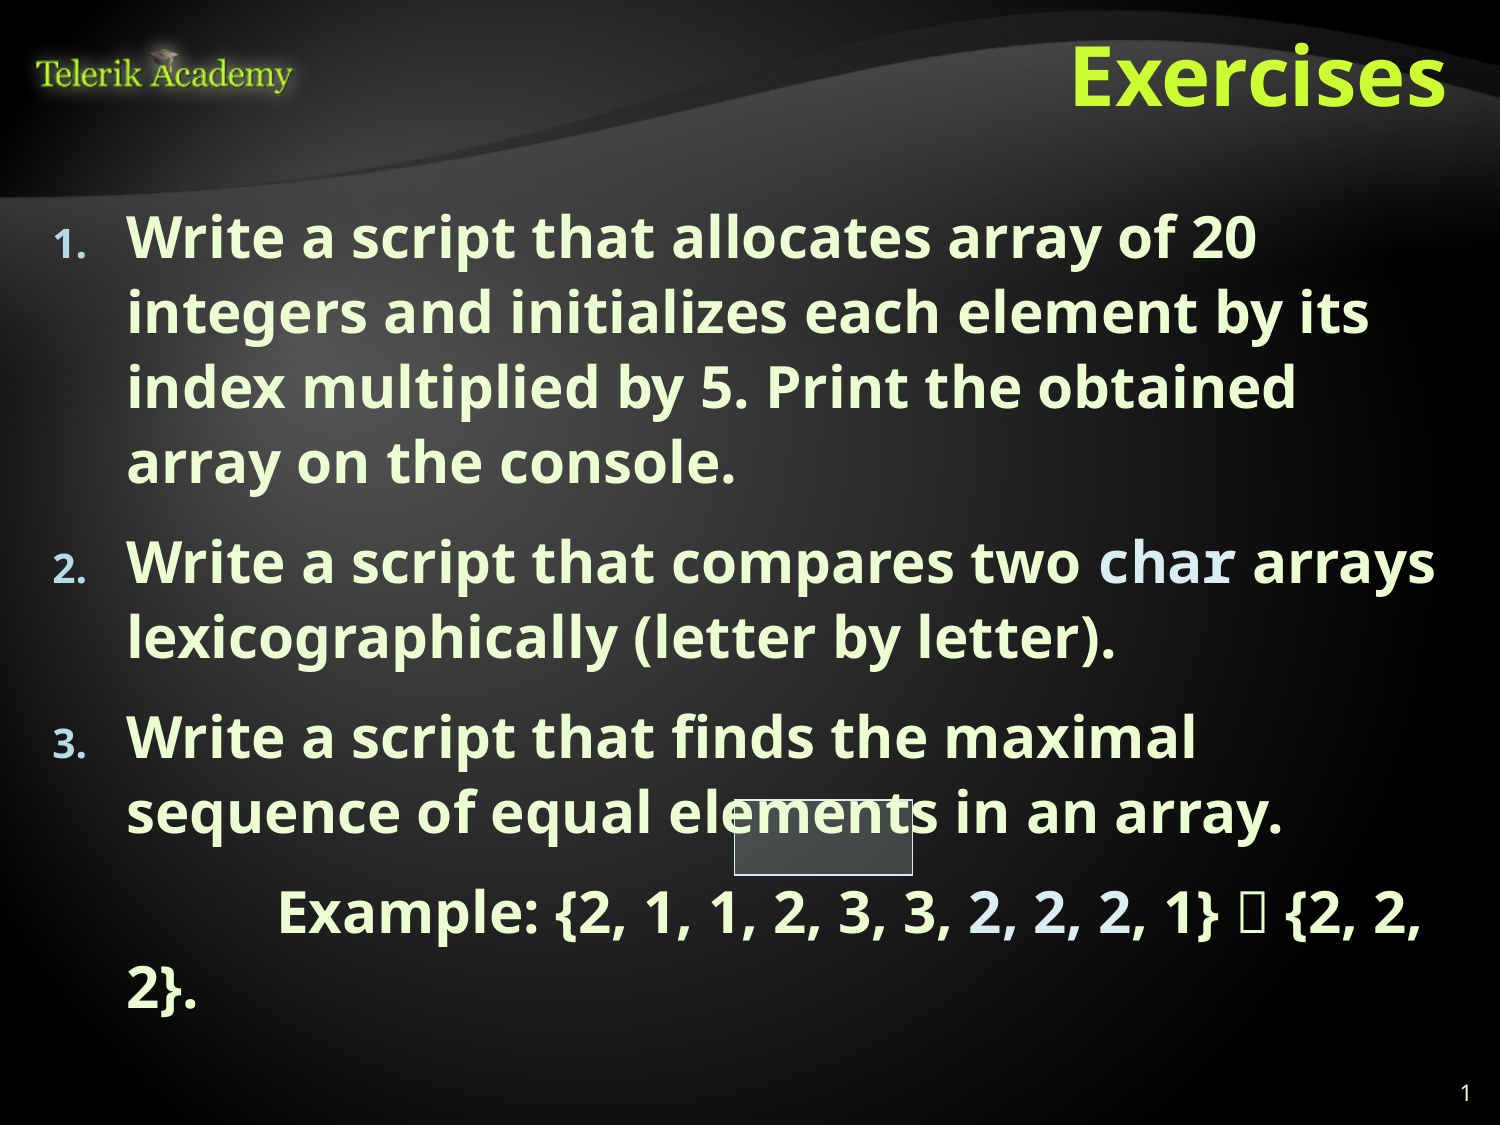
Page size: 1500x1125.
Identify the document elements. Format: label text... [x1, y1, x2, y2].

slide_number 1 [1412, 1074, 1488, 1113]
picture [0, 0, 1500, 1125]
title Exercises [300, 12, 1463, 150]
list Write a script that allocates array of 20 integers and initializes each element by its index multiplied by 5. Print the obtained array on the console. Write a script that compares two char arrays lexicographically (letter by letter). Write a script that finds the maximal sequence of equal elements in an array. Example: {2, 1, 1, 2, 3, 3, 2, 2, 2, 1}  {2, 2, 2}. [37, 187, 1463, 1100]
